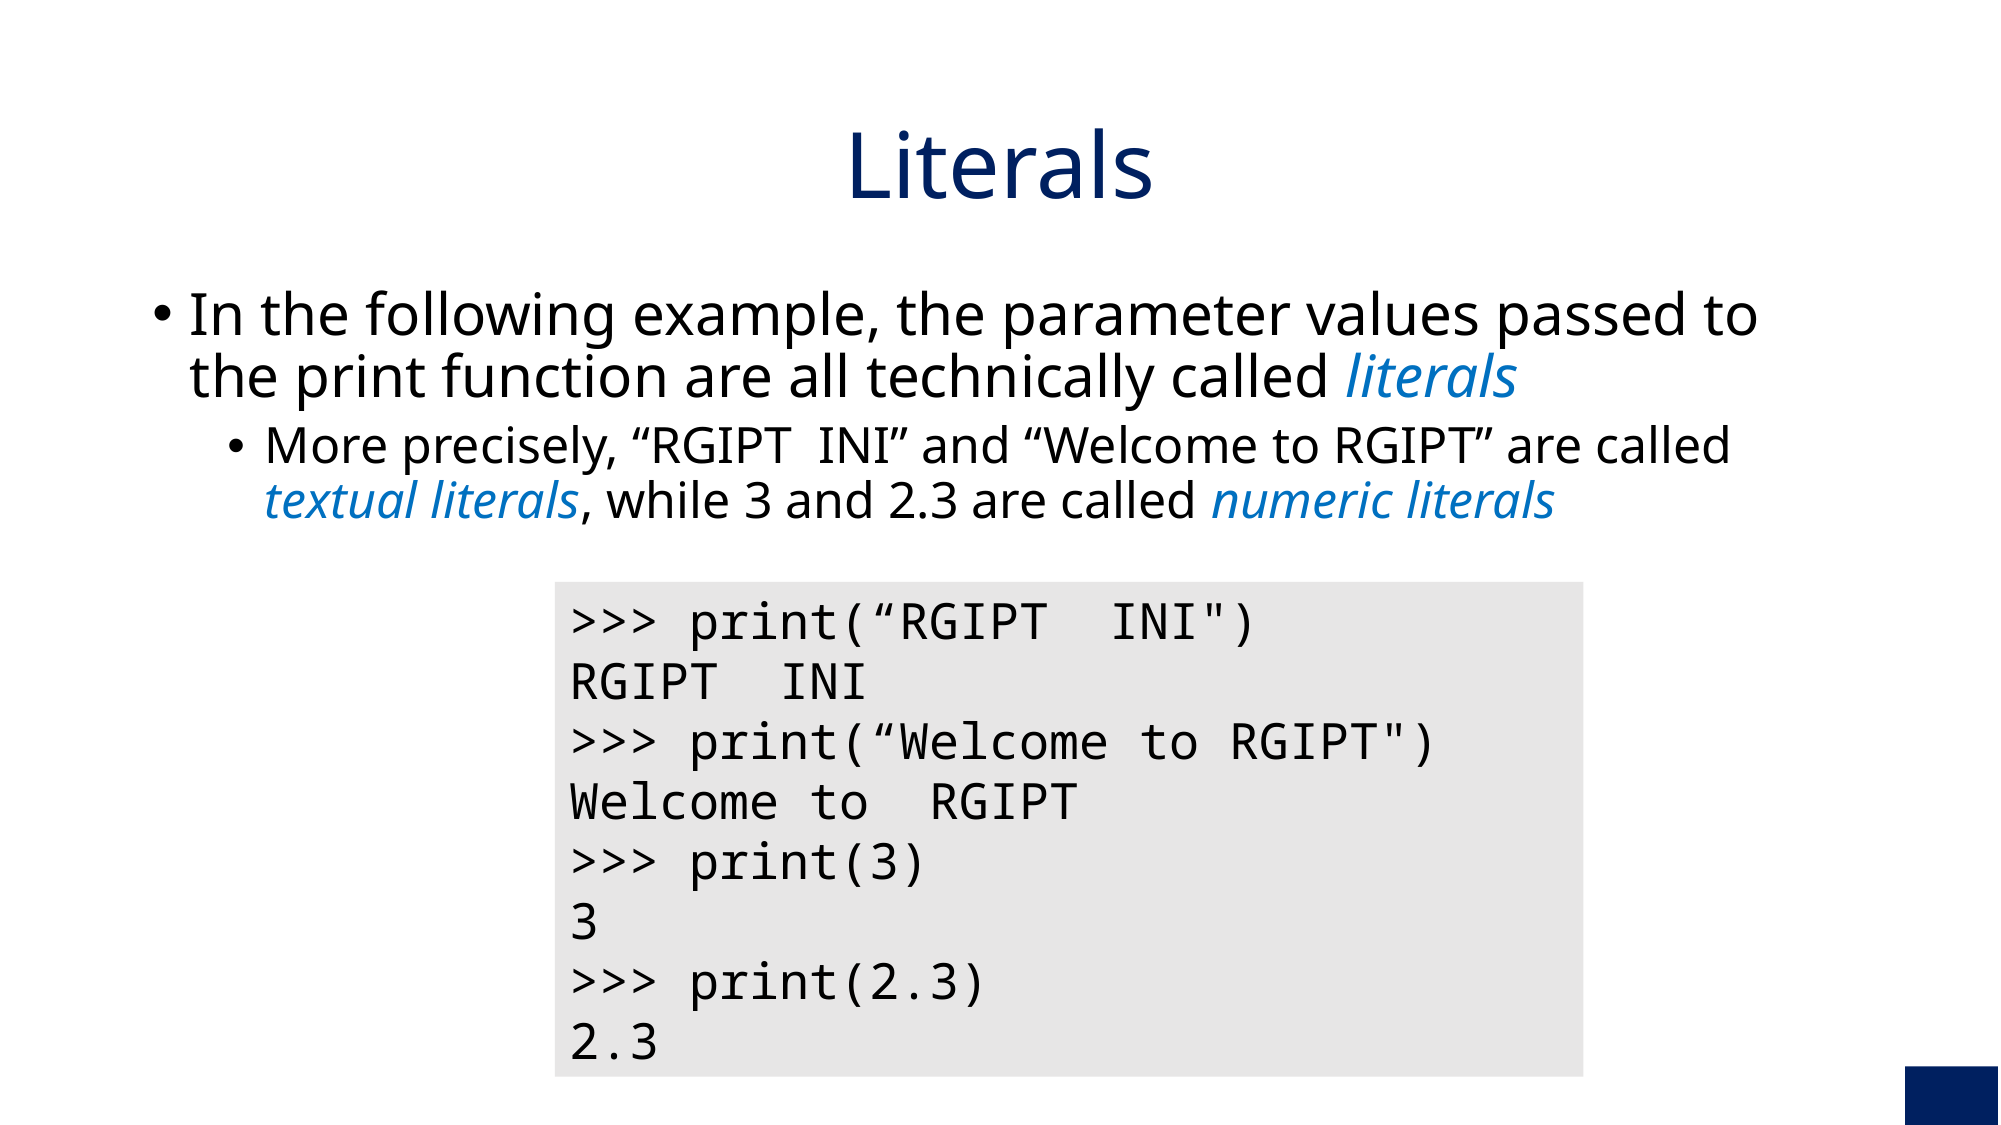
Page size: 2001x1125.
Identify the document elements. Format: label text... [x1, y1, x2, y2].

list In the following example, the parameter values passed to the print function are all technically called literals More precisely, “RGIPT INI” and “Welcome to RGIPT” are called textual literals, while 3 and 2.3 are called numeric literals [137, 278, 1863, 1073]
text_box >>> print(“RGIPT INI") RGIPT INI >>> print(“Welcome to RGIPT") Welcome to RGIPT >>> print(3) 3 >>> print(2.3) 2.3 [554, 581, 1584, 1077]
slide_number [1905, 1066, 1998, 1125]
title Literals [137, 59, 1863, 278]
